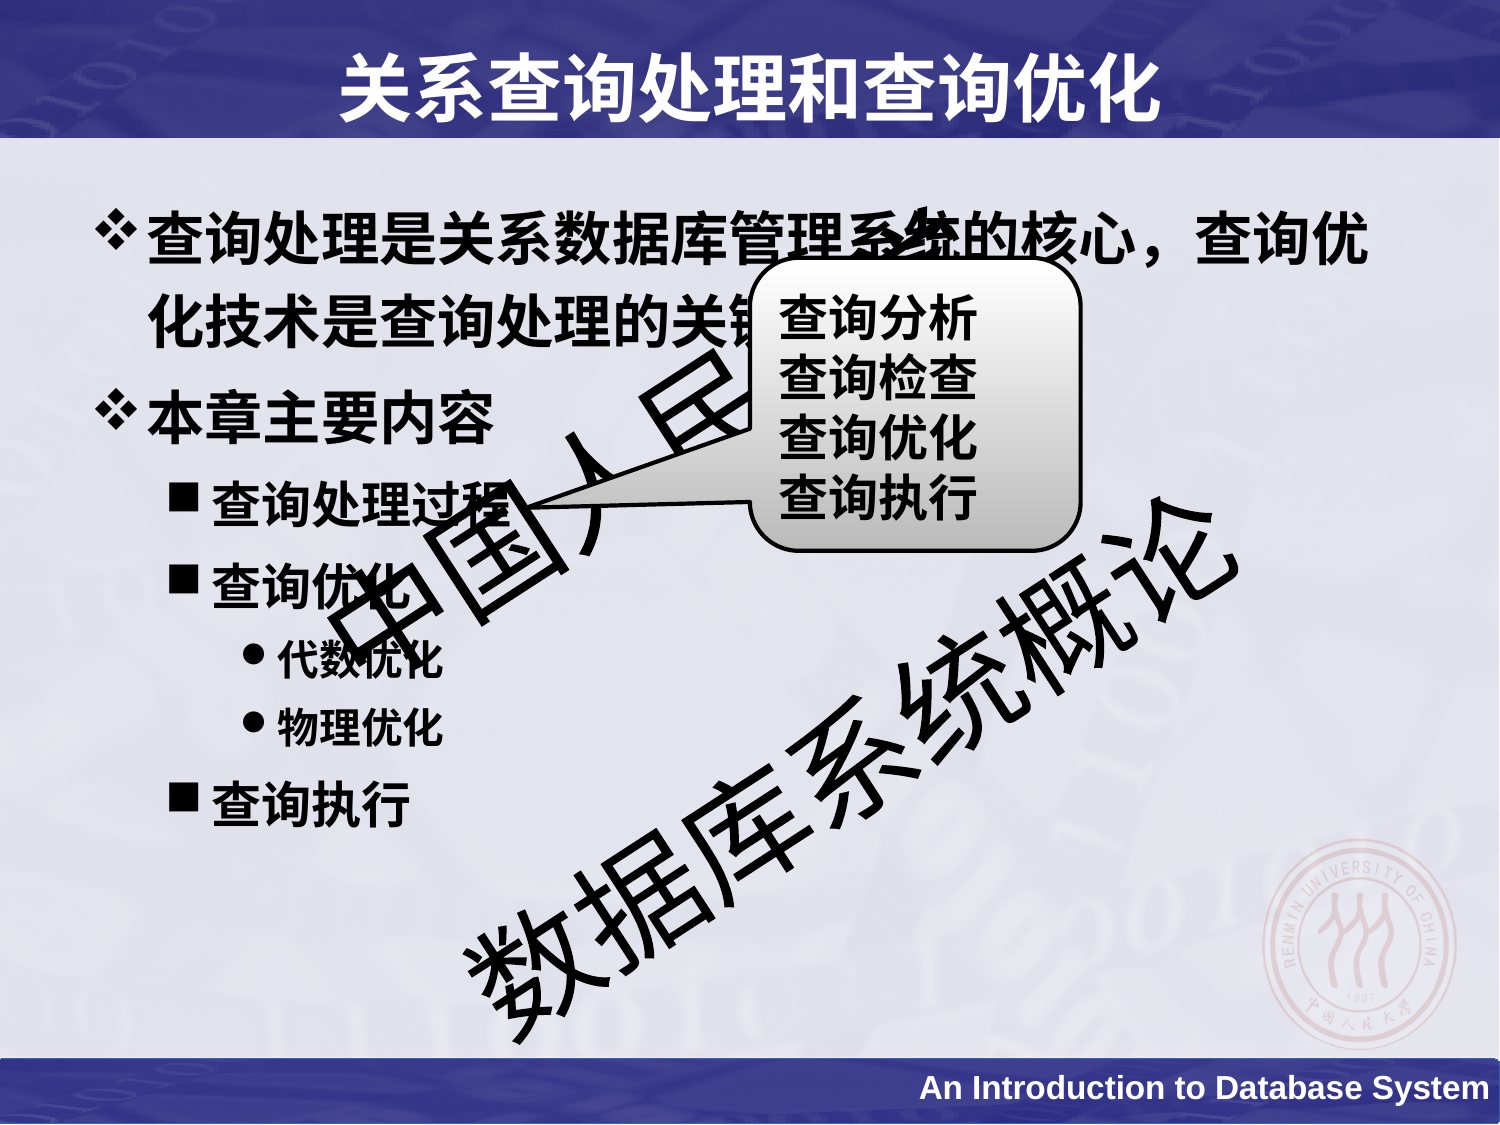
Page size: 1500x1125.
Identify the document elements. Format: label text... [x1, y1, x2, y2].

picture [1233, 786, 1484, 1125]
title 关系查询处理和查询优化 [74, 0, 1426, 179]
list 查询处理是关系数据库管理系统的核心，查询优化技术是查询处理的关键技术 本章主要内容 查询处理过程 查询优化 代数优化 物理优化 查询执行 [74, 179, 1426, 1017]
text_box 查询分析 查询检查 查询优化 查询执行 [526, 257, 1081, 551]
